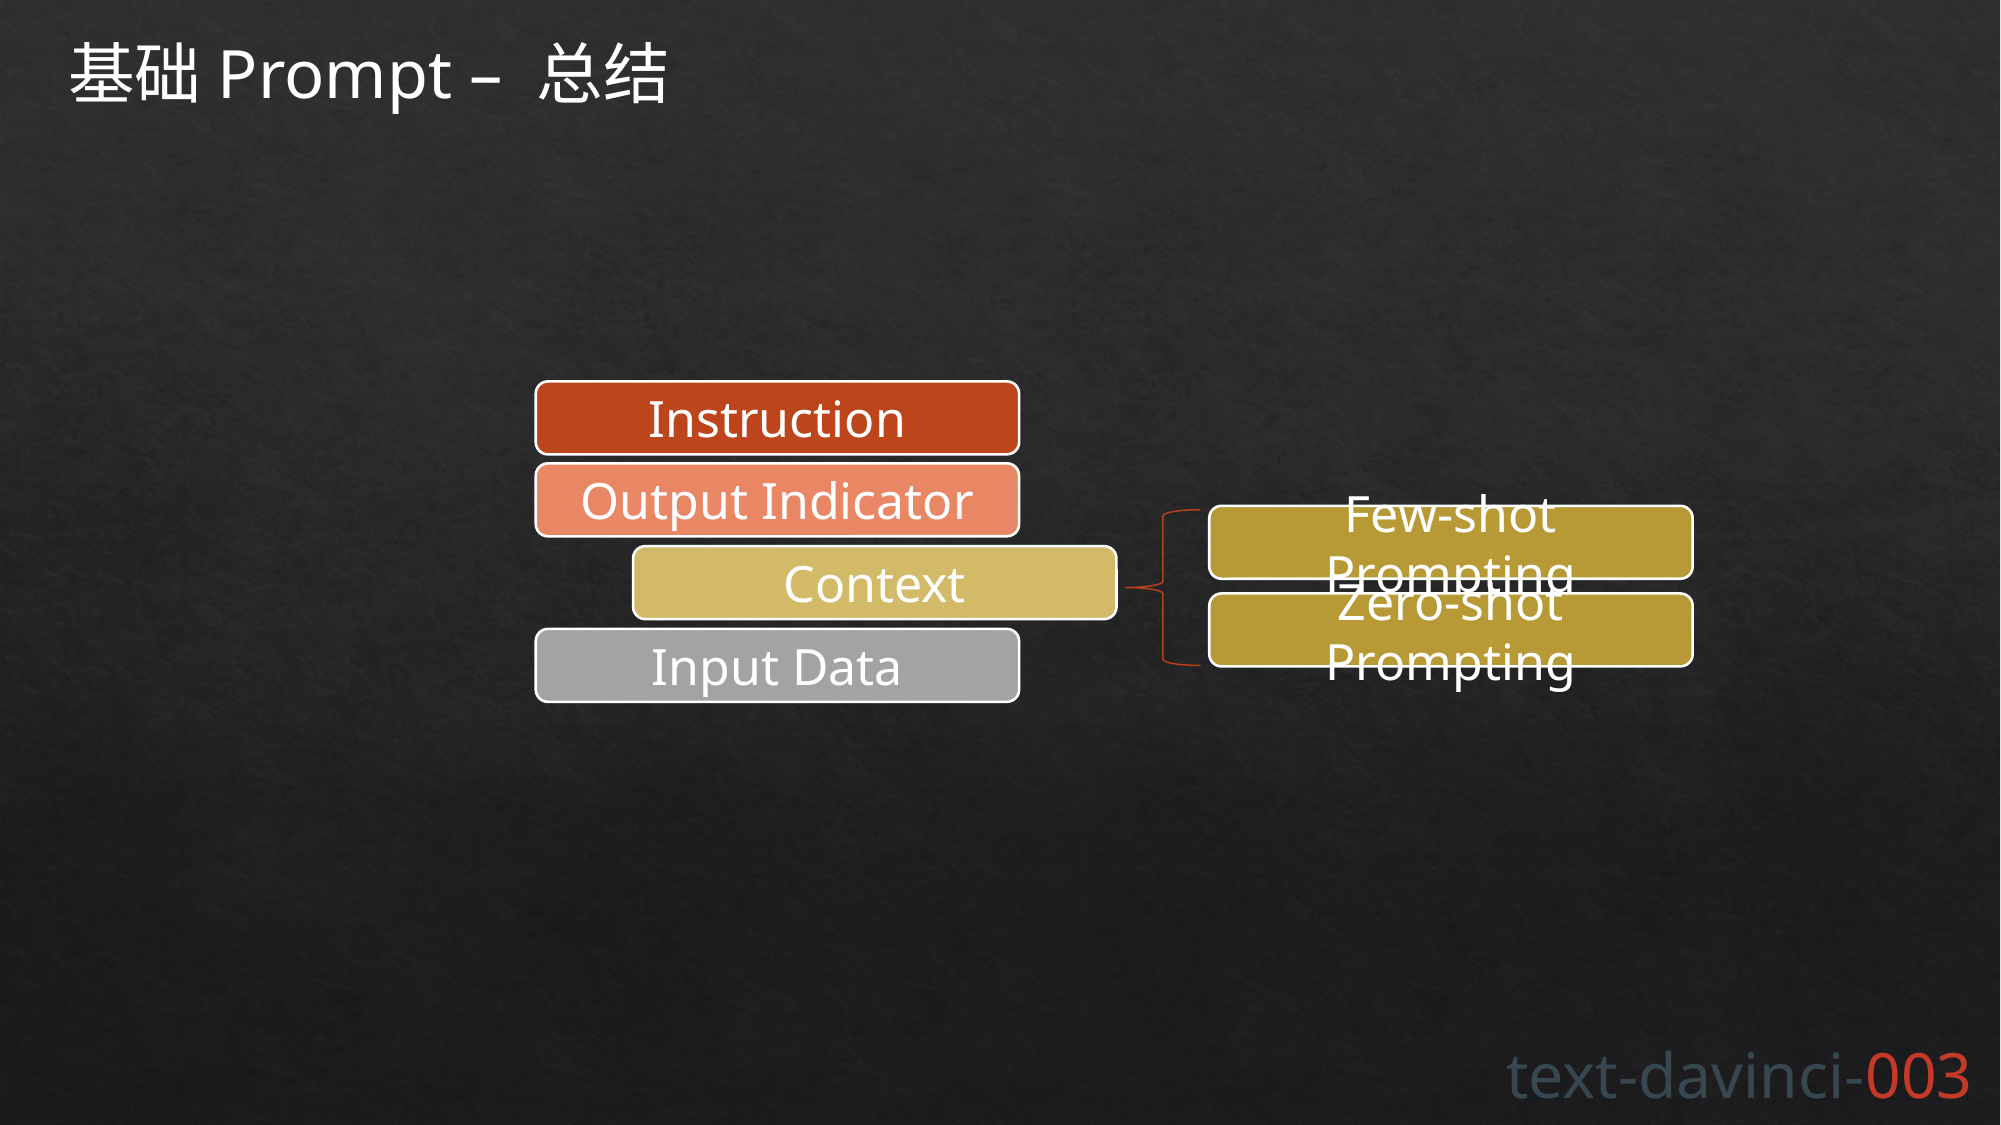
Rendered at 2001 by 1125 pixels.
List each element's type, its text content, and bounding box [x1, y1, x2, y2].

text_box Input Data [534, 627, 1021, 704]
text_box Few-shot Prompting [1207, 504, 1694, 581]
text_box Instruction [534, 380, 1021, 456]
text_box Context [631, 544, 1118, 621]
text_box [1125, 508, 1201, 667]
text_box 基础Prompt – 总结 [53, 24, 1645, 119]
text_box Zero-shot Prompting [1207, 592, 1694, 668]
text_box text-davinci-003 [1313, 1036, 1976, 1112]
text_box Output Indicator [534, 462, 1021, 538]
